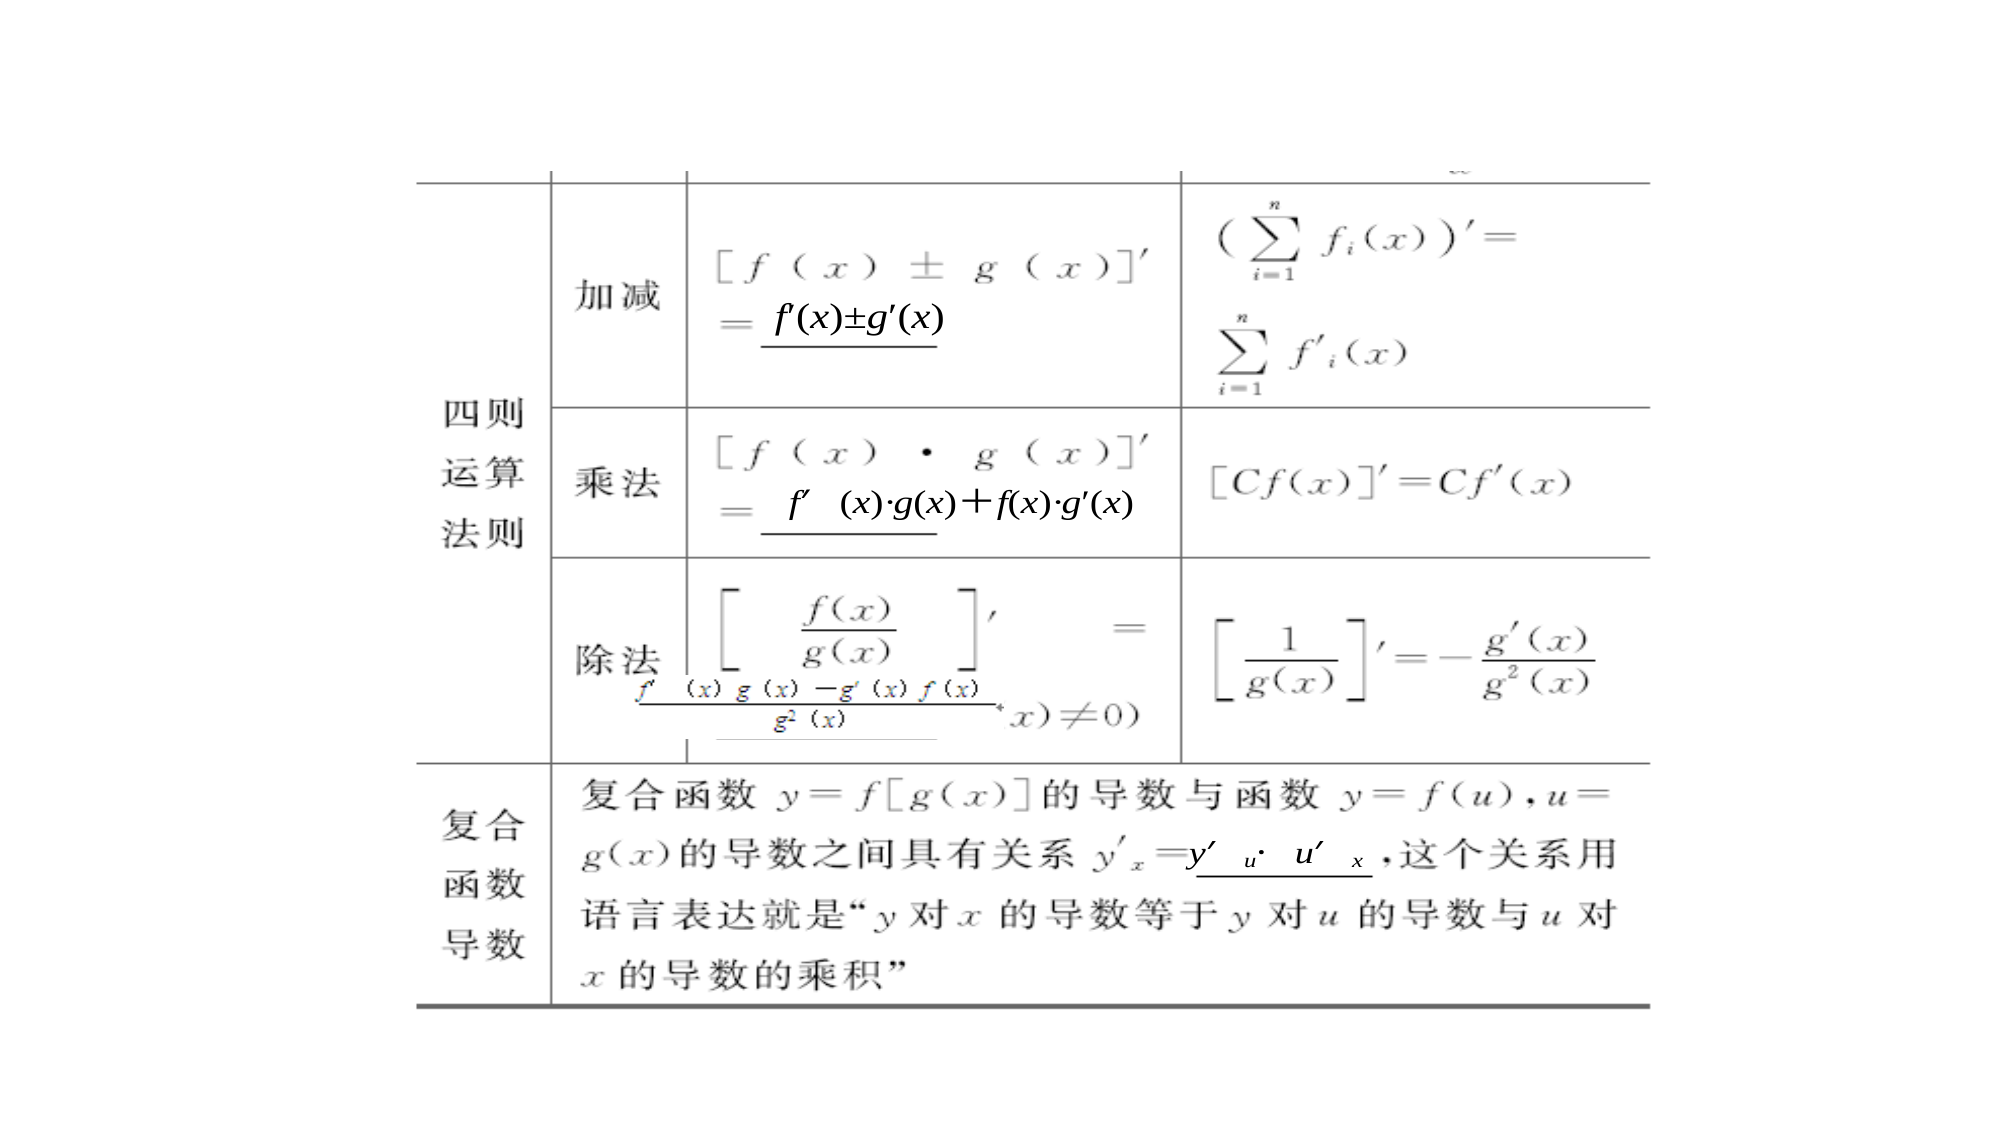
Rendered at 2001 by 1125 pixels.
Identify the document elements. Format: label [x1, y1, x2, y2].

text_box [1112, 831, 1493, 913]
picture [634, 675, 1004, 739]
text_box [128, 160, 1727, 1125]
text_box [774, 292, 1122, 387]
text_box [788, 480, 1183, 564]
